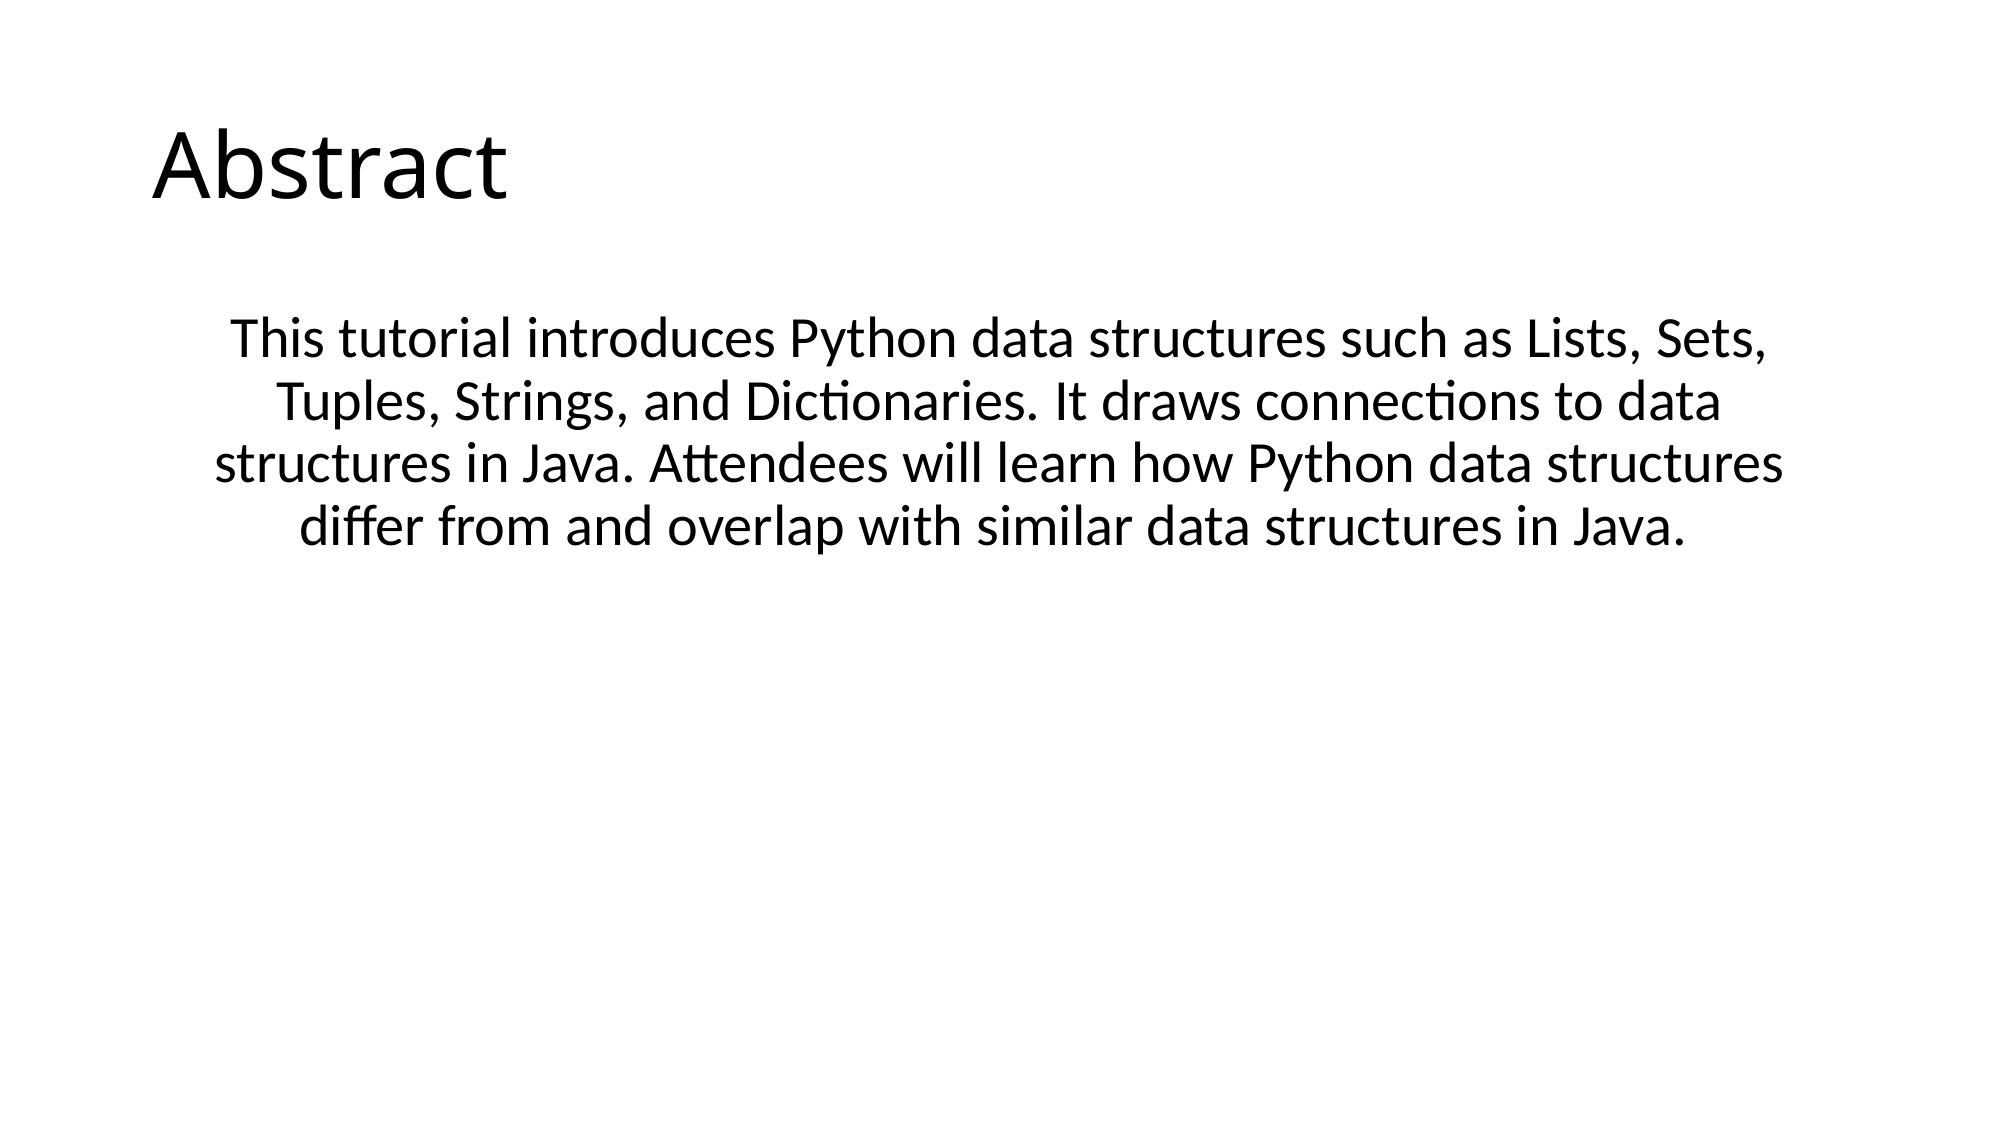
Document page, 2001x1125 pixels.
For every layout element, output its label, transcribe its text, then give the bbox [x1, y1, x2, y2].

title Abstract [137, 59, 1863, 278]
list This tutorial introduces Python data structures such as Lists, Sets, Tuples, Strings, and Dictionaries. It draws connections to data structures in Java. Attendees will learn how Python data structures differ from and overlap with similar data structures in Java. [137, 299, 1863, 1014]
